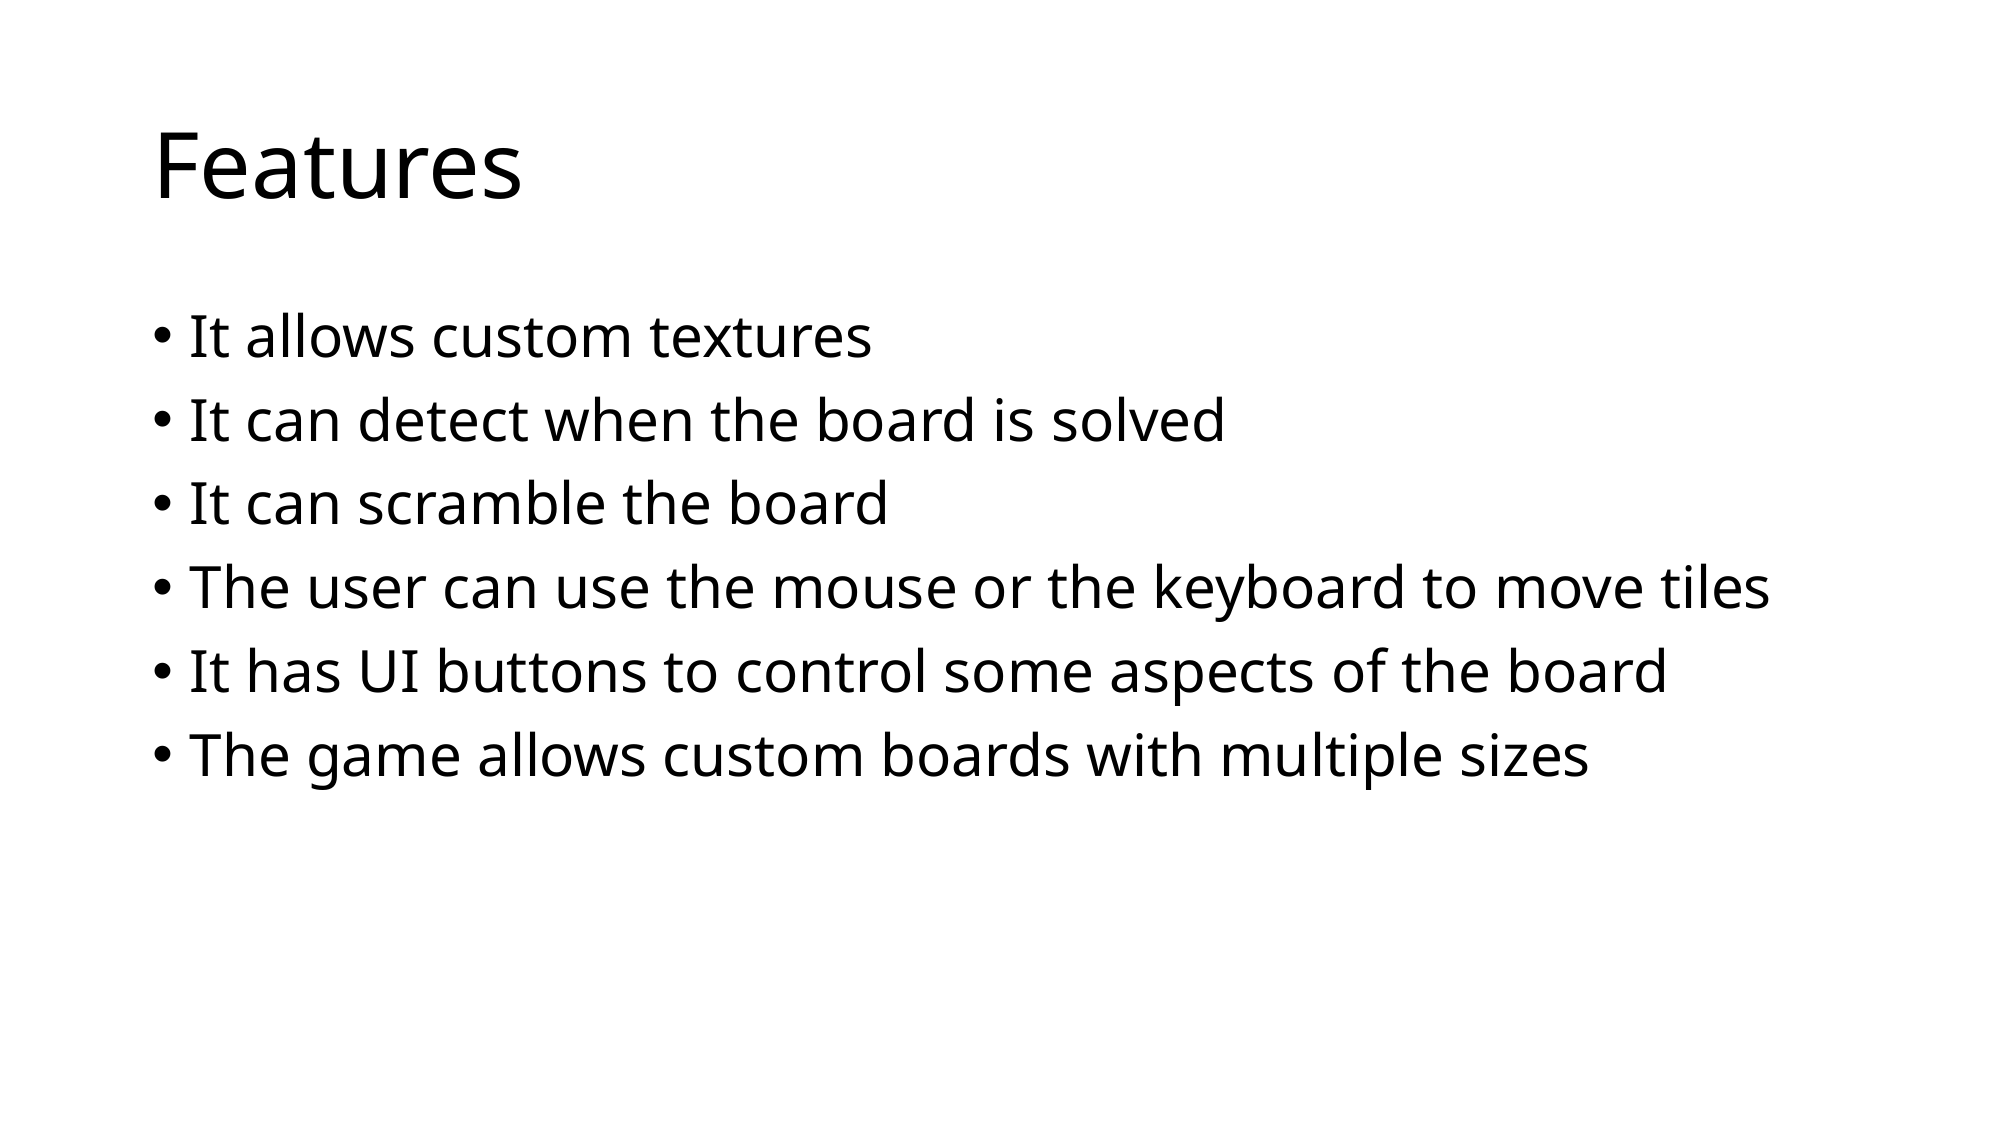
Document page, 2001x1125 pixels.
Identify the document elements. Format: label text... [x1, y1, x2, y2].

title Features [137, 59, 1863, 278]
list It allows custom textures It can detect when the board is solved It can scramble the board The user can use the mouse or the keyboard to move tiles It has UI buttons to control some aspects of the board The game allows custom boards with multiple sizes [137, 299, 1863, 1014]
